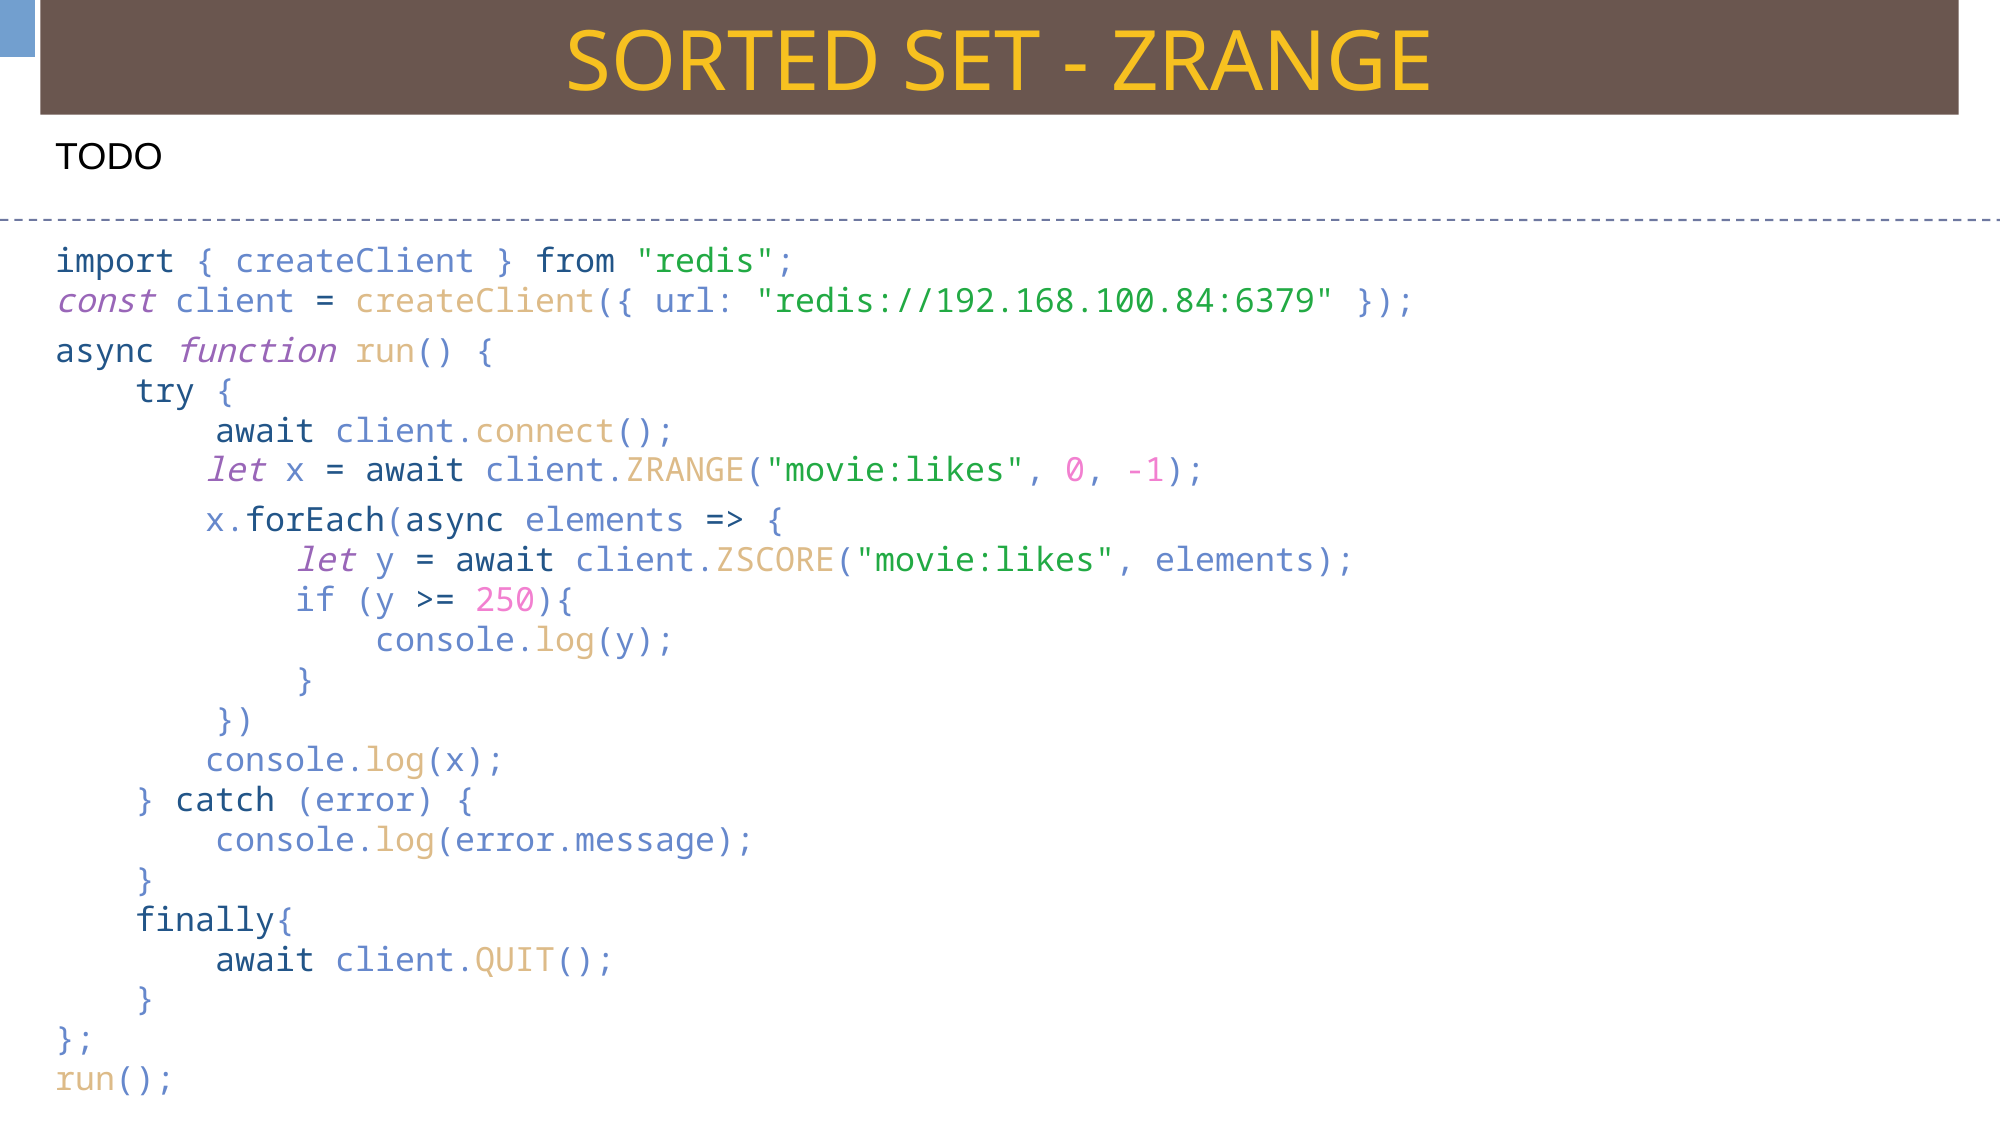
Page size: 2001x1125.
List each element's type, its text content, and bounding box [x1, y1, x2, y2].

text_box import { createClient } from "redis"; const client = createClient({ url: "redis://192.168.100.84:6379" }); async function run() { try { await client.connect(); let x = await client.ZRANGE("movie:likes", 0, -1); x.forEach(async elements => { let y = await client.ZSCORE("movie:likes", elements); if (y >= 250){ console.log(y); } }) console.log(x); } catch (error) { console.log(error.message); } finally{ await client.QUIT(); } }; run(); [40, 231, 1959, 1105]
text_box SORTED SET - ZRANGE [40, 0, 1959, 115]
text_box TODO [40, 124, 1959, 185]
